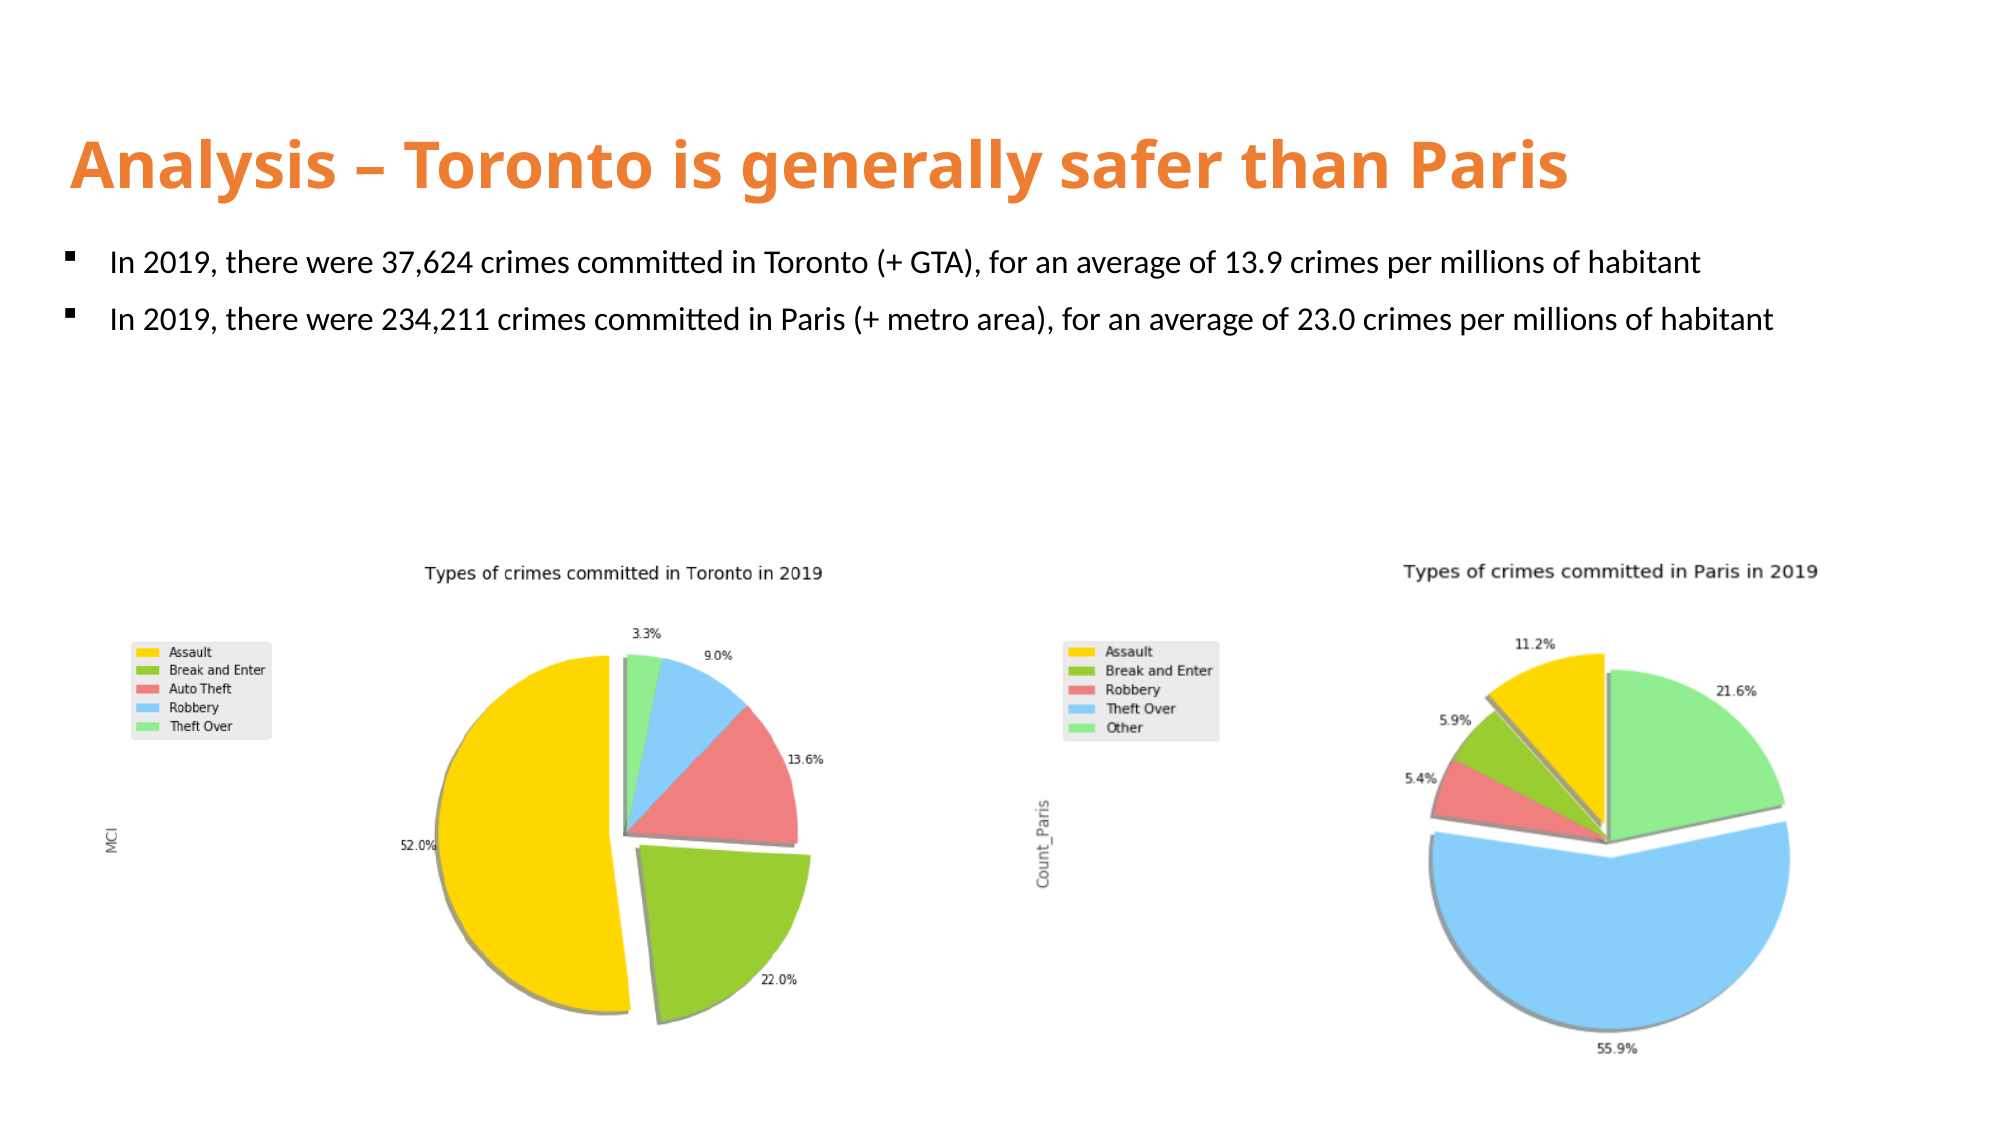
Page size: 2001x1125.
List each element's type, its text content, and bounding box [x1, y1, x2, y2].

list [76, 561, 854, 1049]
picture [1012, 552, 1890, 1079]
title Analysis – Toronto is generally safer than Paris [55, 90, 1590, 210]
list In 2019, there were 37,624 crimes committed in Toronto (+ GTA), for an average of 13.9 crimes per millions of habitant In 2019, there were 234,211 crimes committed in Paris (+ metro area), for an average of 23.0 crimes per millions of habitant [47, 237, 1882, 1097]
